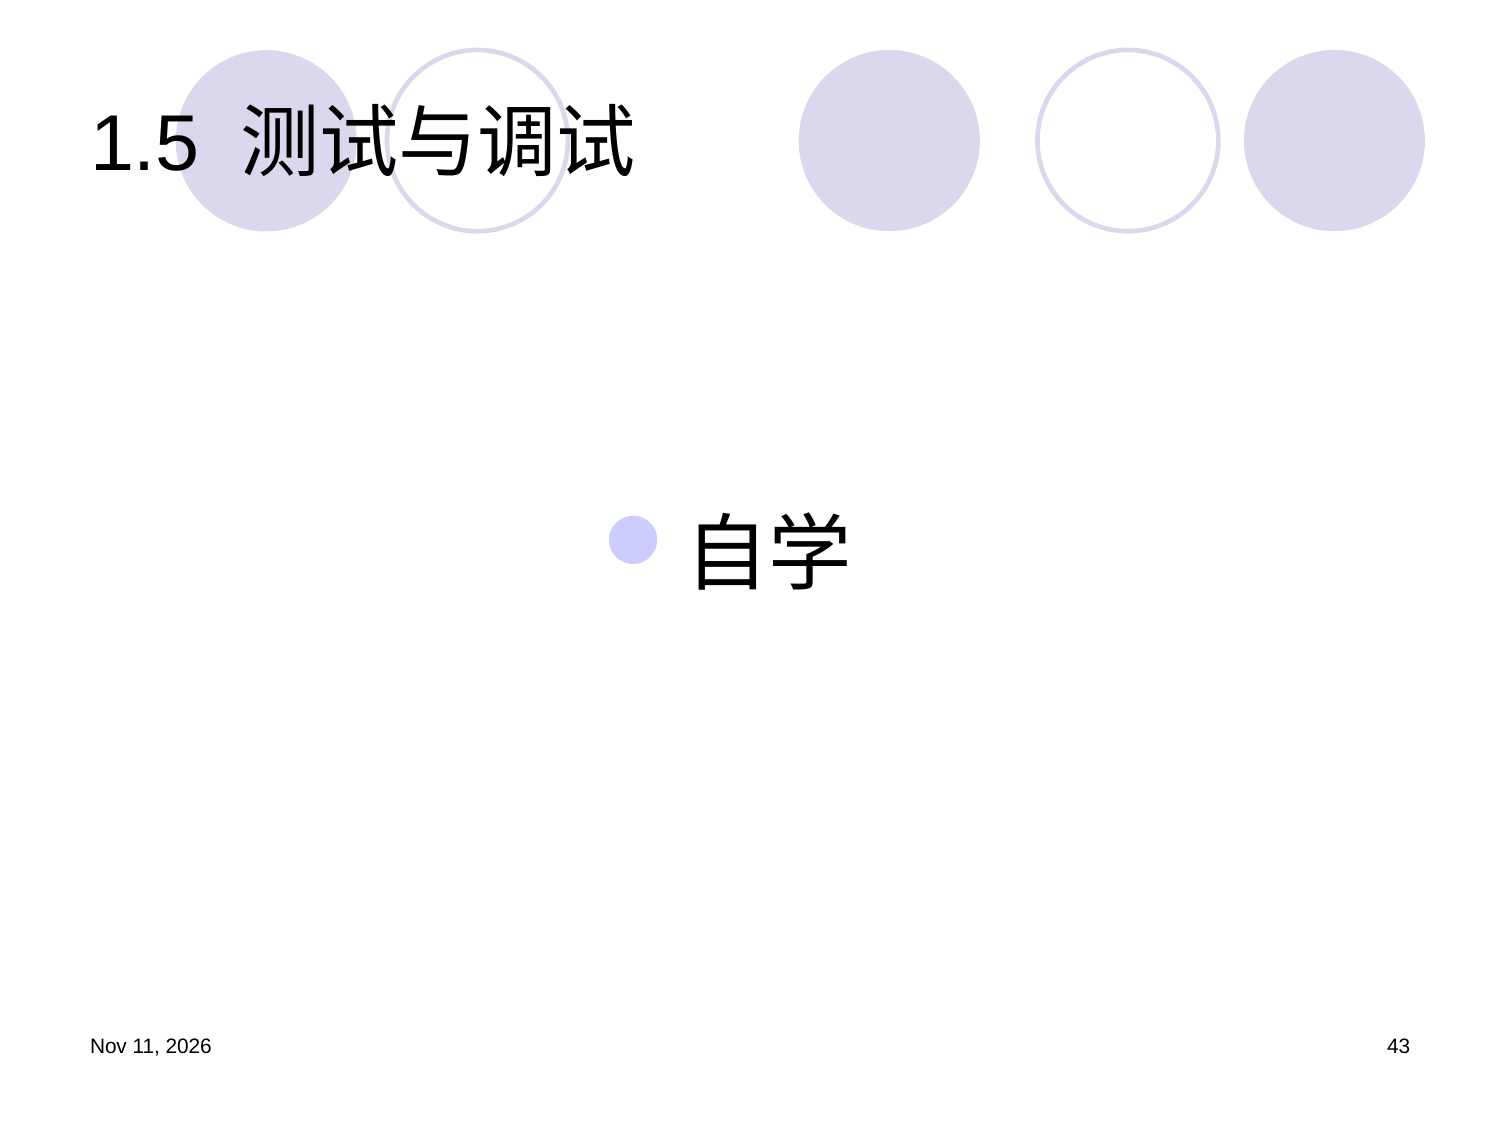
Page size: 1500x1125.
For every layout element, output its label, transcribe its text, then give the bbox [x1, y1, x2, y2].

title 1.5 测试与调试 [74, 44, 1426, 233]
slide_number 43 [1074, 1024, 1426, 1101]
list 自学 [587, 492, 915, 627]
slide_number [74, 1024, 426, 1101]
